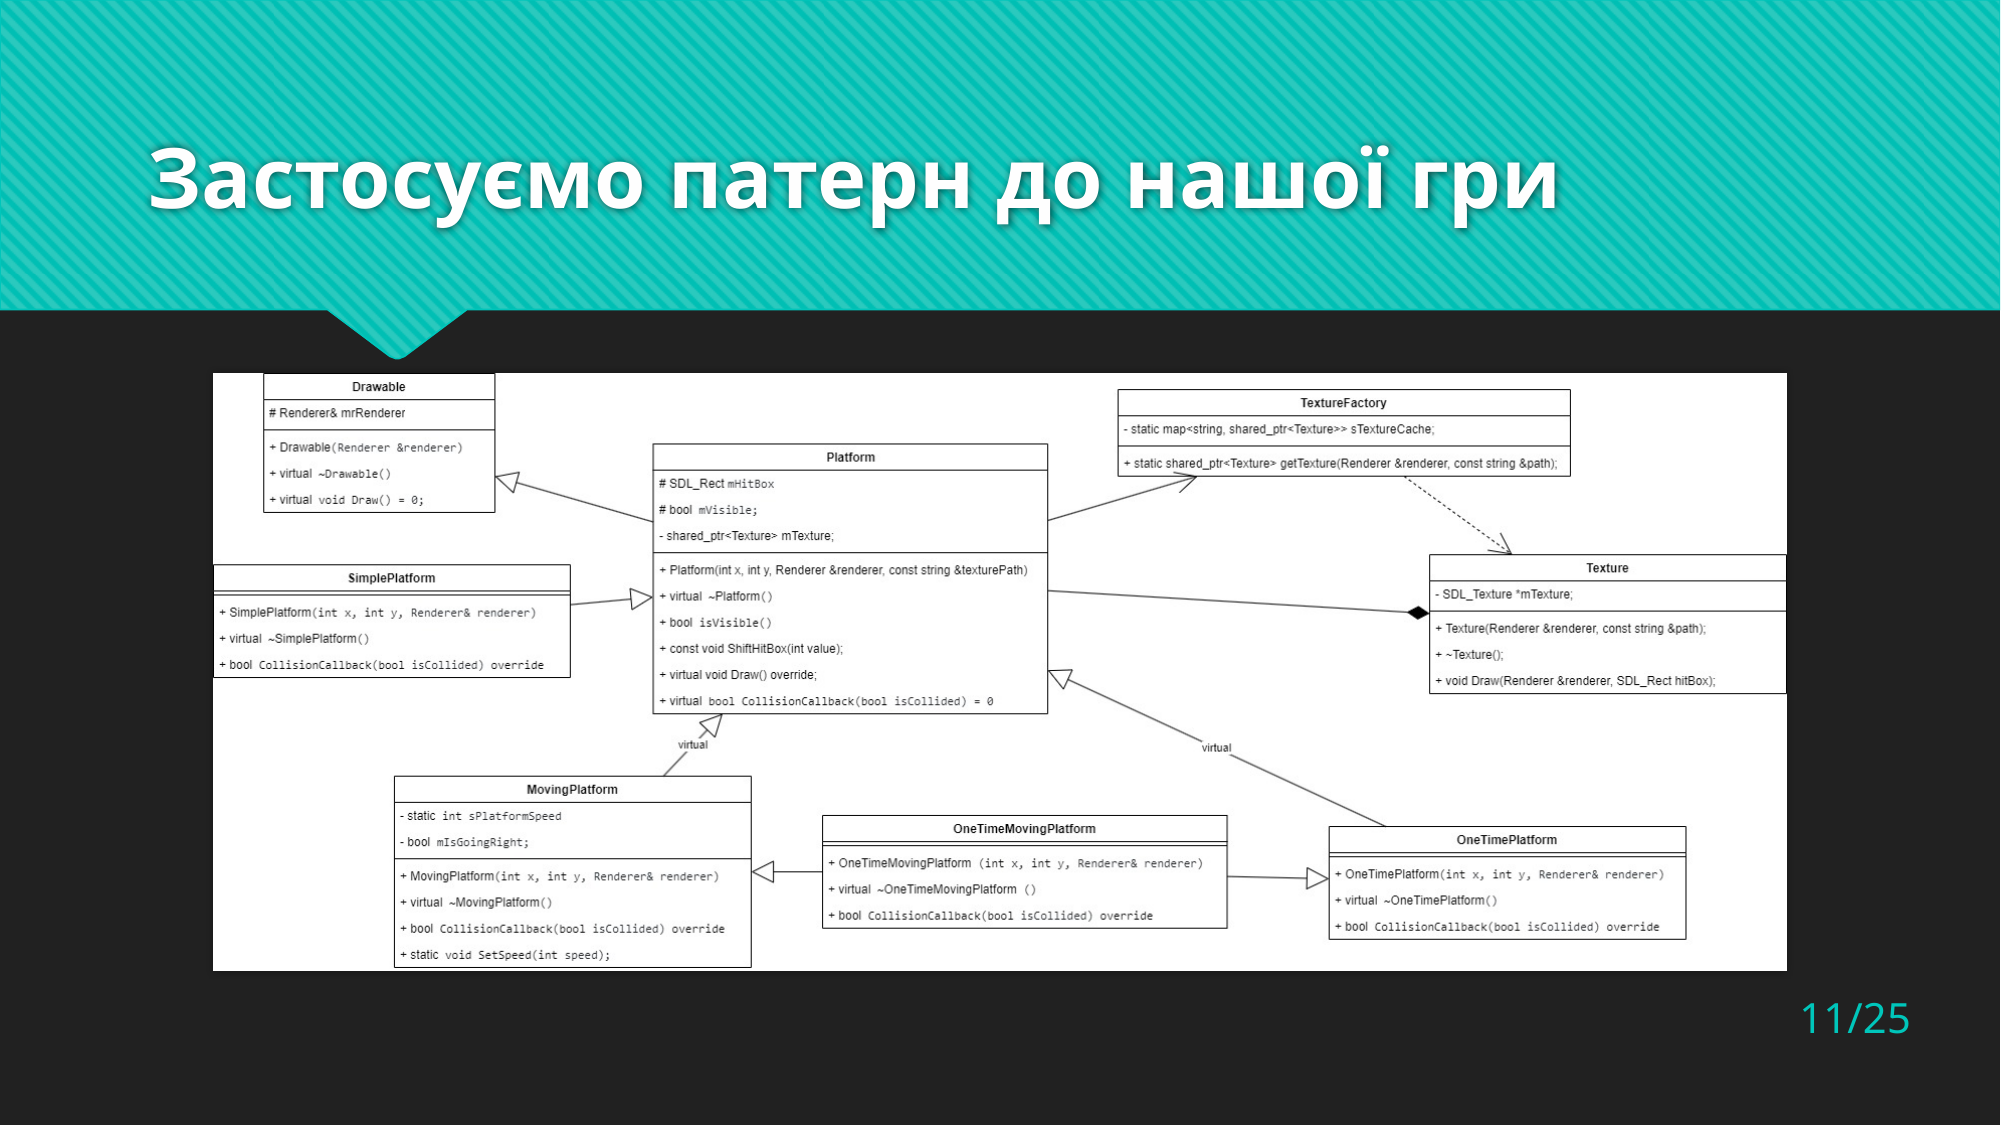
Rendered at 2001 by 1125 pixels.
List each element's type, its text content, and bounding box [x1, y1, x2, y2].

slide_number 11/25 [1751, 970, 1926, 1051]
title Застосуємо патерн до нашої гри [132, 73, 1868, 233]
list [213, 373, 1787, 971]
